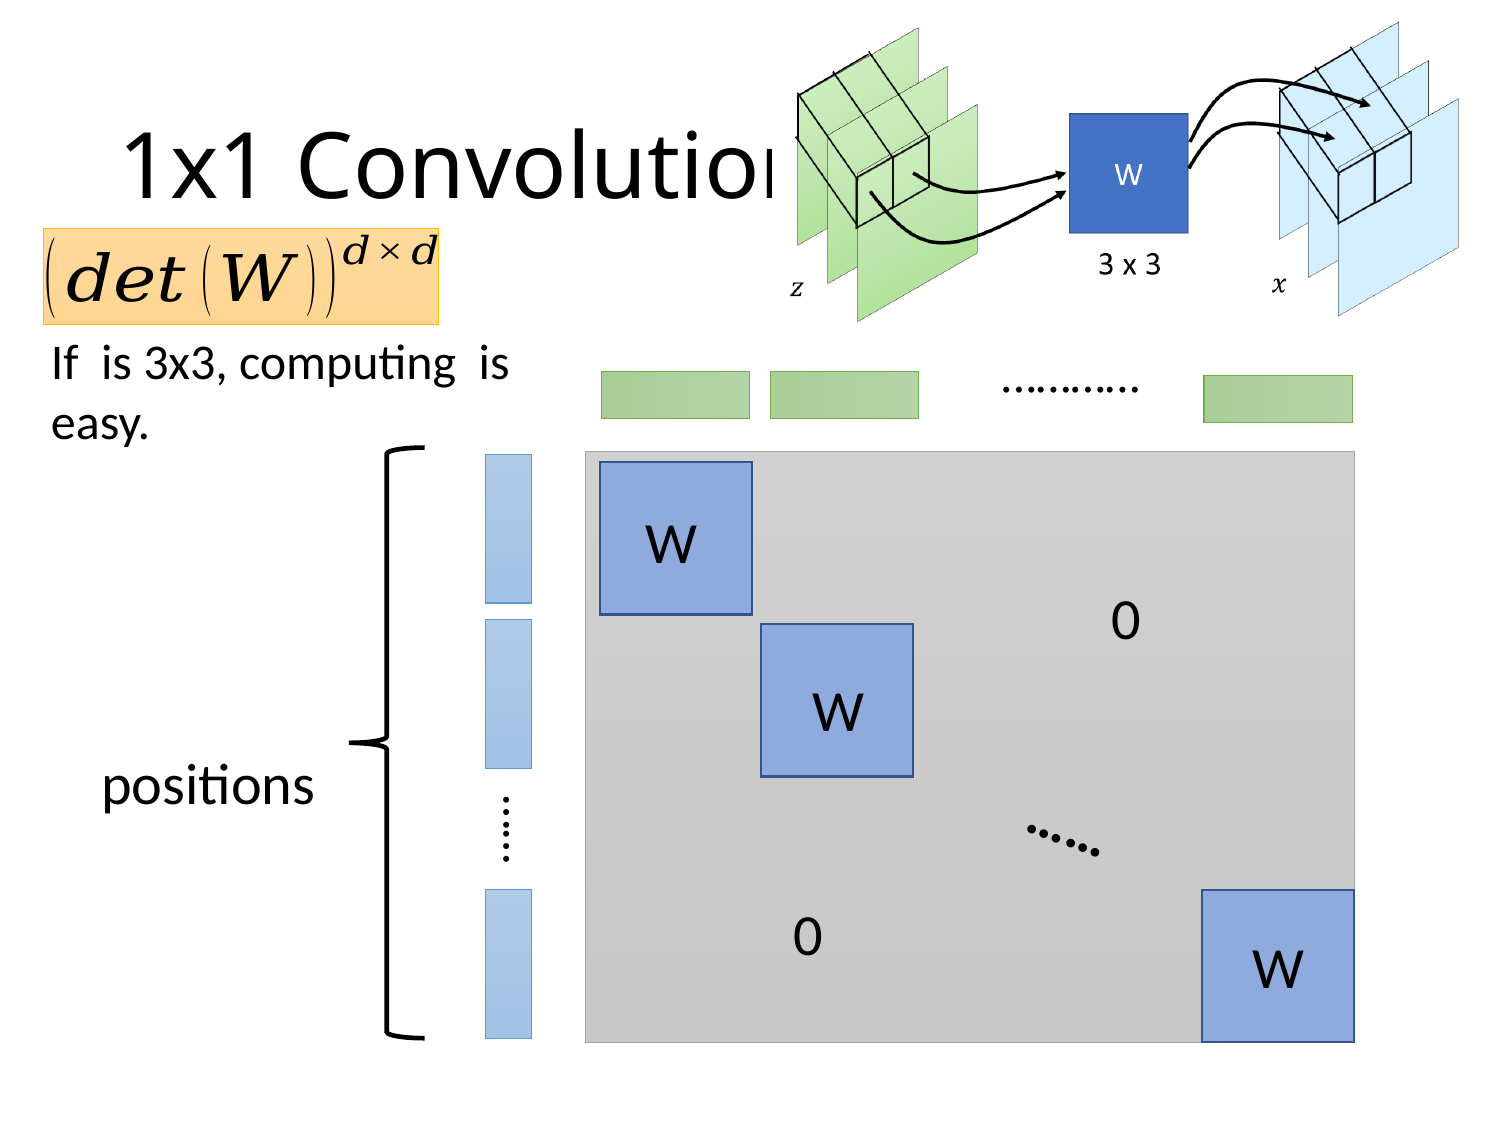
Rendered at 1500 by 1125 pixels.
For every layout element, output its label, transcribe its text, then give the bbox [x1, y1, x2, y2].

text_box [770, 371, 919, 419]
text_box W [1202, 923, 1355, 1008]
text_box ………… [969, 370, 1172, 446]
picture [772, 15, 1467, 322]
text_box [760, 623, 914, 778]
text_box [585, 451, 1355, 1043]
text_box 0 [732, 889, 885, 975]
text_box [348, 447, 425, 1039]
text_box W [762, 665, 915, 750]
text_box …… [486, 780, 562, 899]
text_box [1203, 375, 1353, 423]
text_box [485, 619, 532, 769]
text_box [1201, 889, 1355, 1043]
text_box [599, 461, 753, 616]
text_box …… [970, 751, 1172, 895]
text_box [601, 371, 750, 419]
text_box 0 [1050, 573, 1203, 659]
title 1x1 Convolution [103, 59, 772, 278]
text_box [485, 454, 532, 604]
text_box W [595, 497, 748, 583]
text_box [485, 889, 532, 1039]
